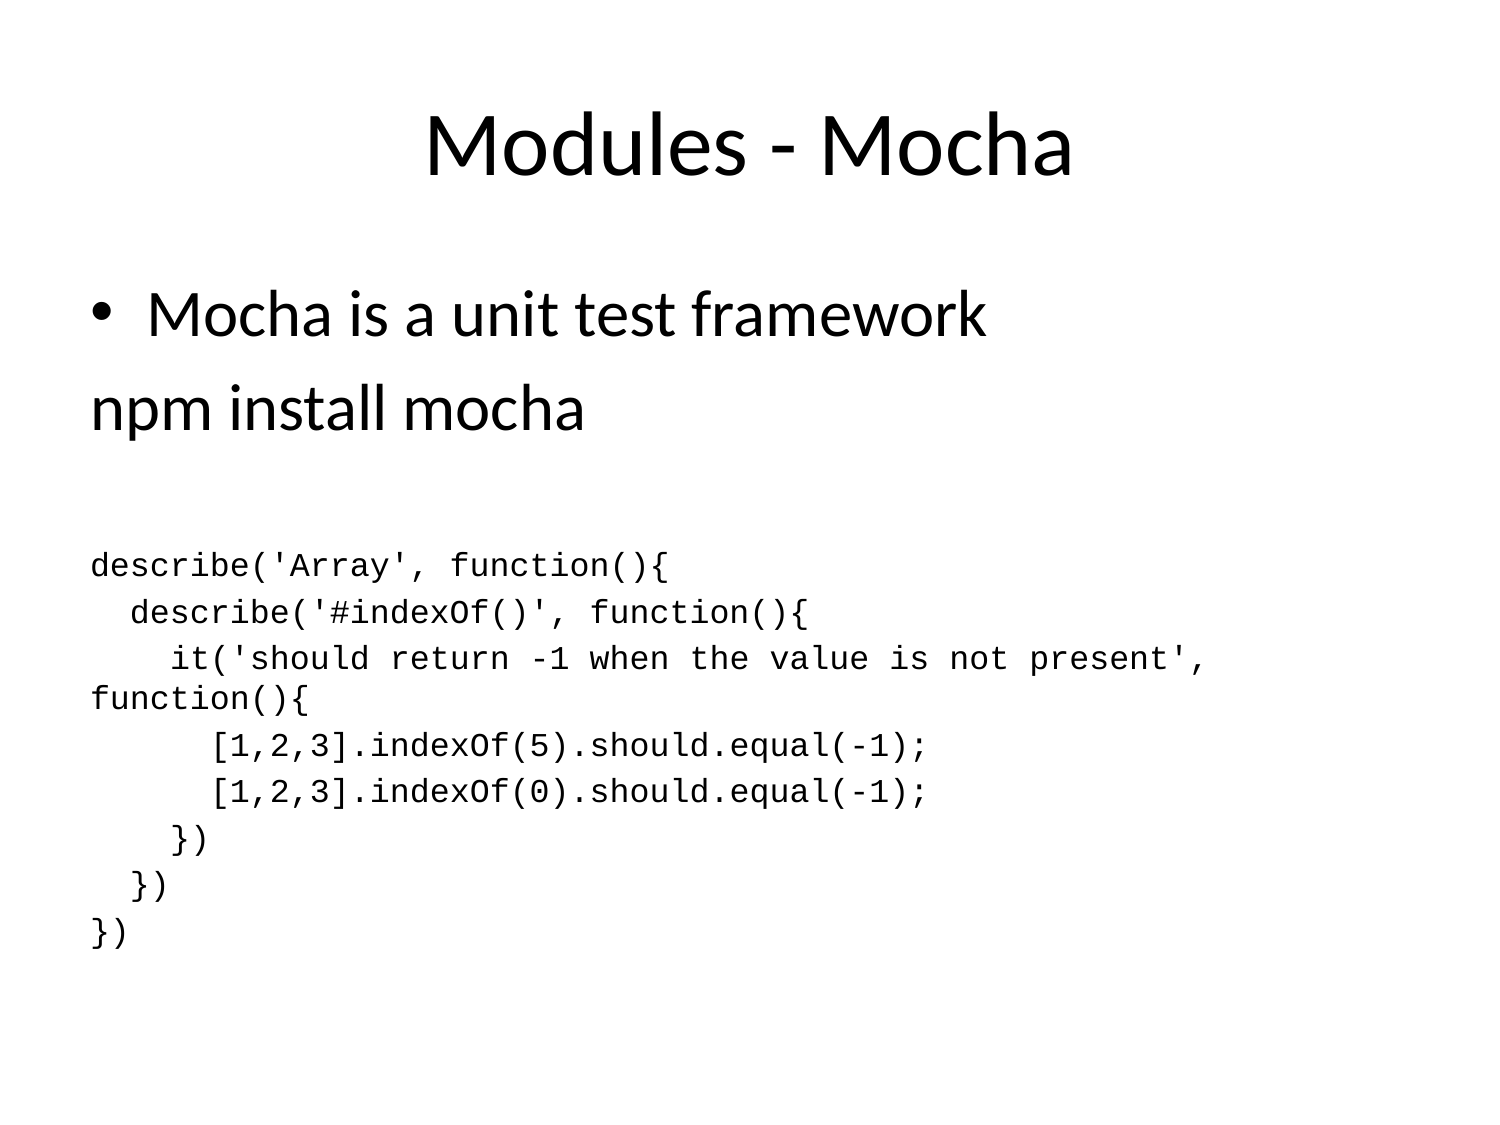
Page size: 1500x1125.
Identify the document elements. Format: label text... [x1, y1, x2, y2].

title Modules - Mocha [75, 45, 1425, 233]
list Mocha is a unit test framework npm install mocha describe('Array', function(){ describe('#indexOf()', function(){ it('should return -1 when the value is not present', function(){ [1,2,3].indexOf(5).should.equal(-1); [1,2,3].indexOf(0).should.equal(-1); }) }) }) [75, 262, 1425, 1005]
